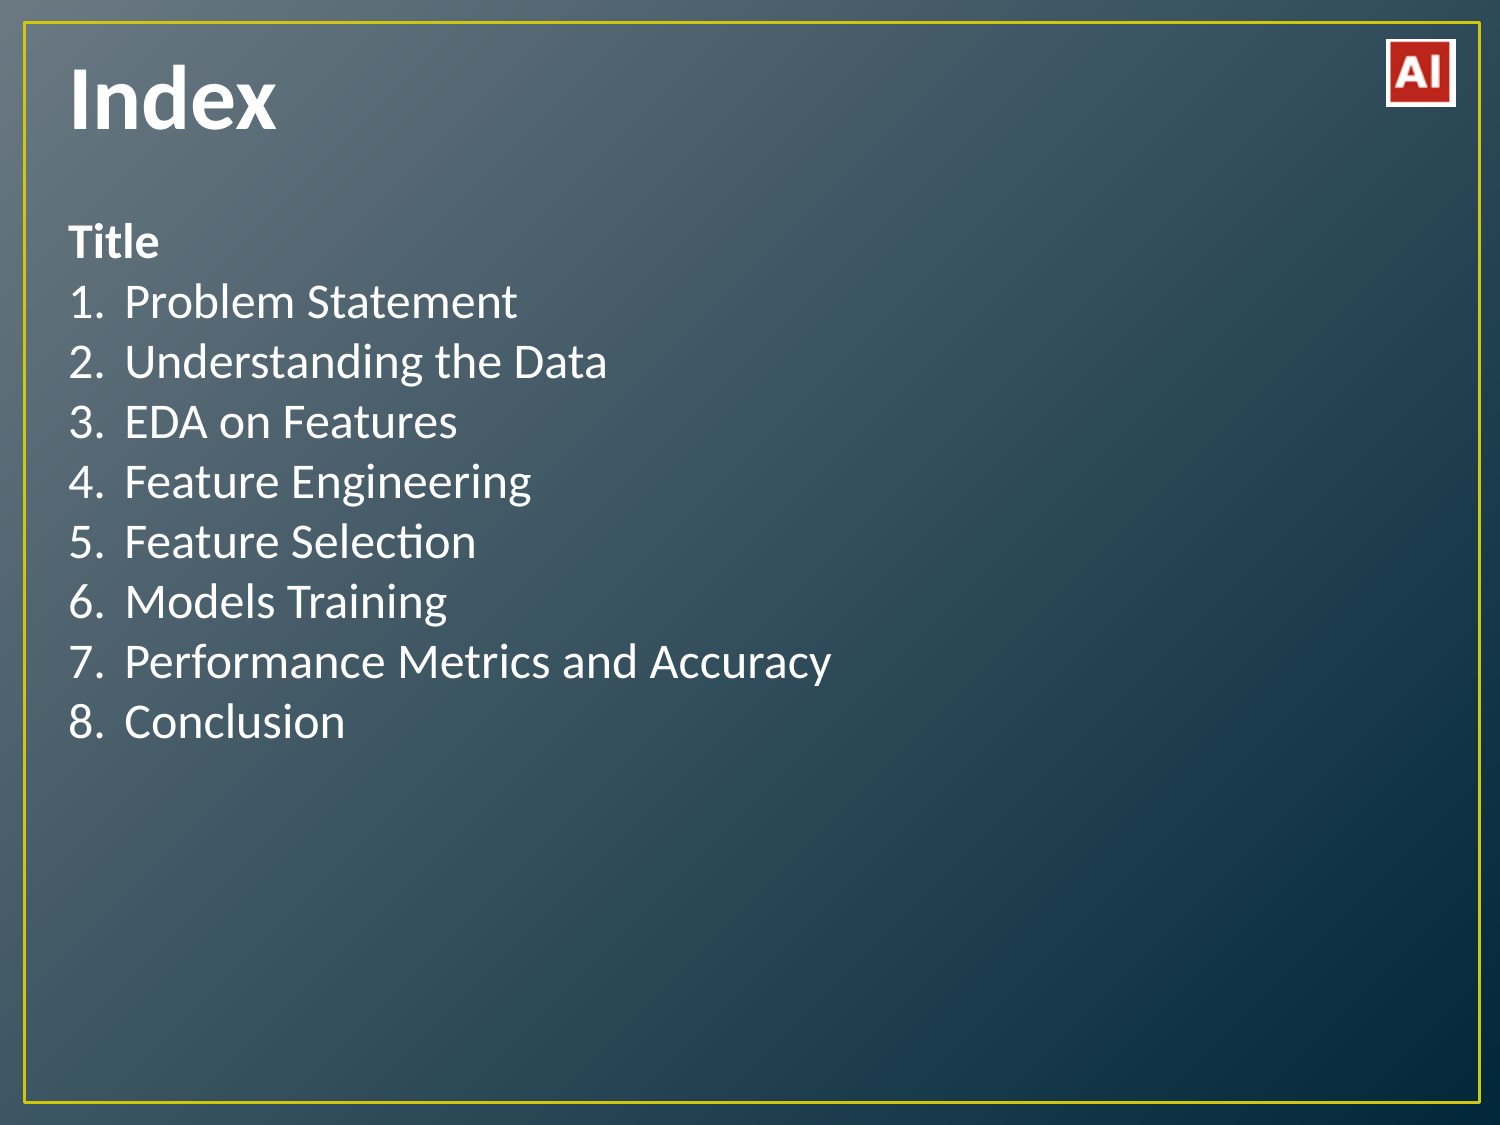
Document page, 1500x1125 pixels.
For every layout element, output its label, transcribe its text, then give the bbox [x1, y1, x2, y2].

picture [1386, 39, 1456, 108]
text_box Index Title Problem Statement Understanding the Data EDA on Features Feature Engineering Feature Selection Models Training Performance Metrics and Accuracy Conclusion [53, 30, 1010, 756]
